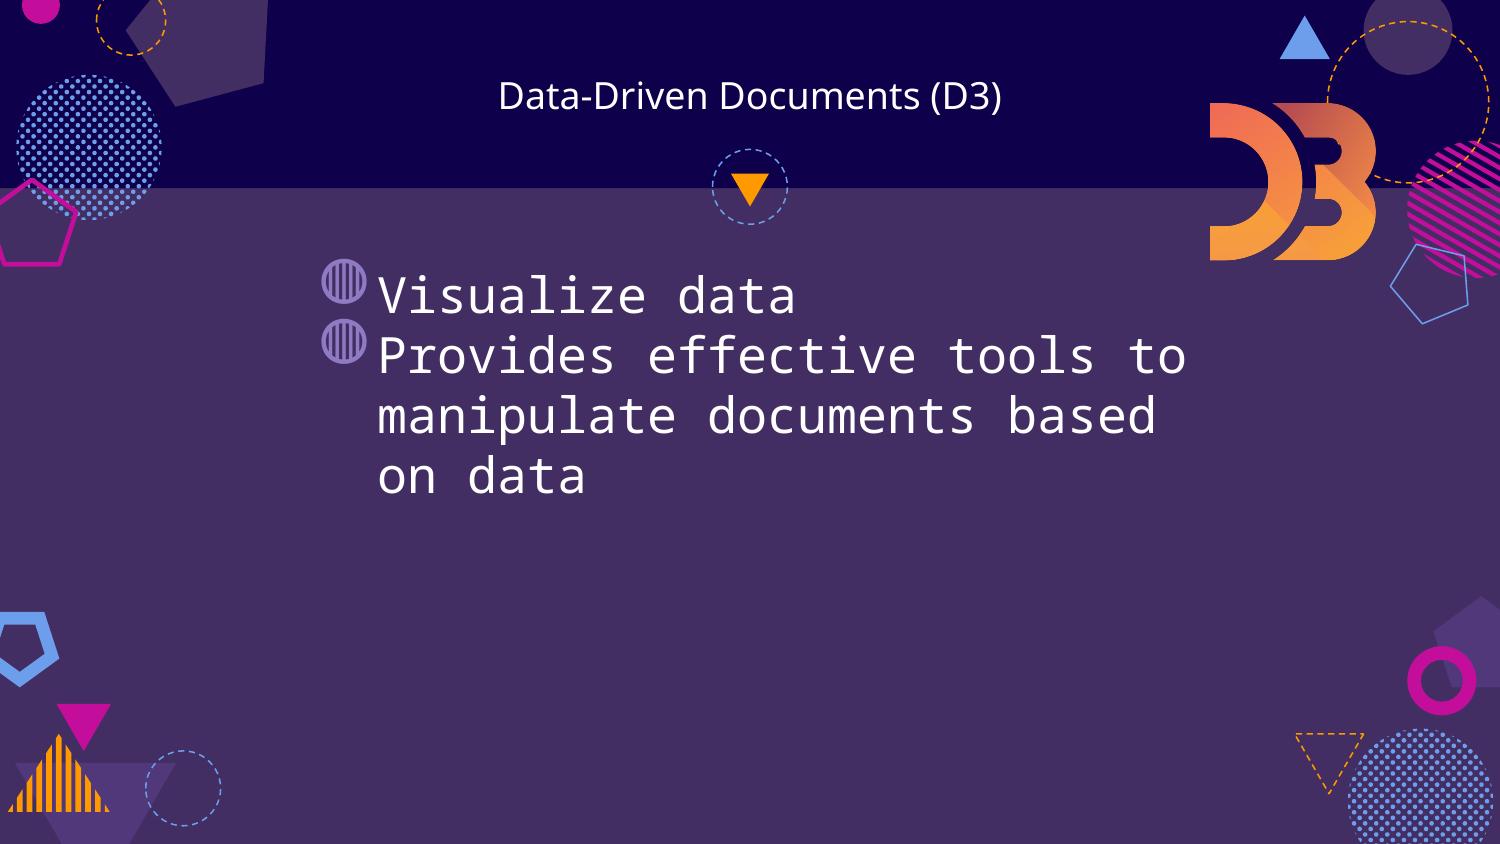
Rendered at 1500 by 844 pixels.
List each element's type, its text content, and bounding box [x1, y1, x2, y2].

title Data-Driven Documents (D3) [335, 0, 1165, 189]
picture [1210, 103, 1376, 261]
list Visualize data Provides effective tools to manipulate documents based on data [287, 248, 1213, 757]
